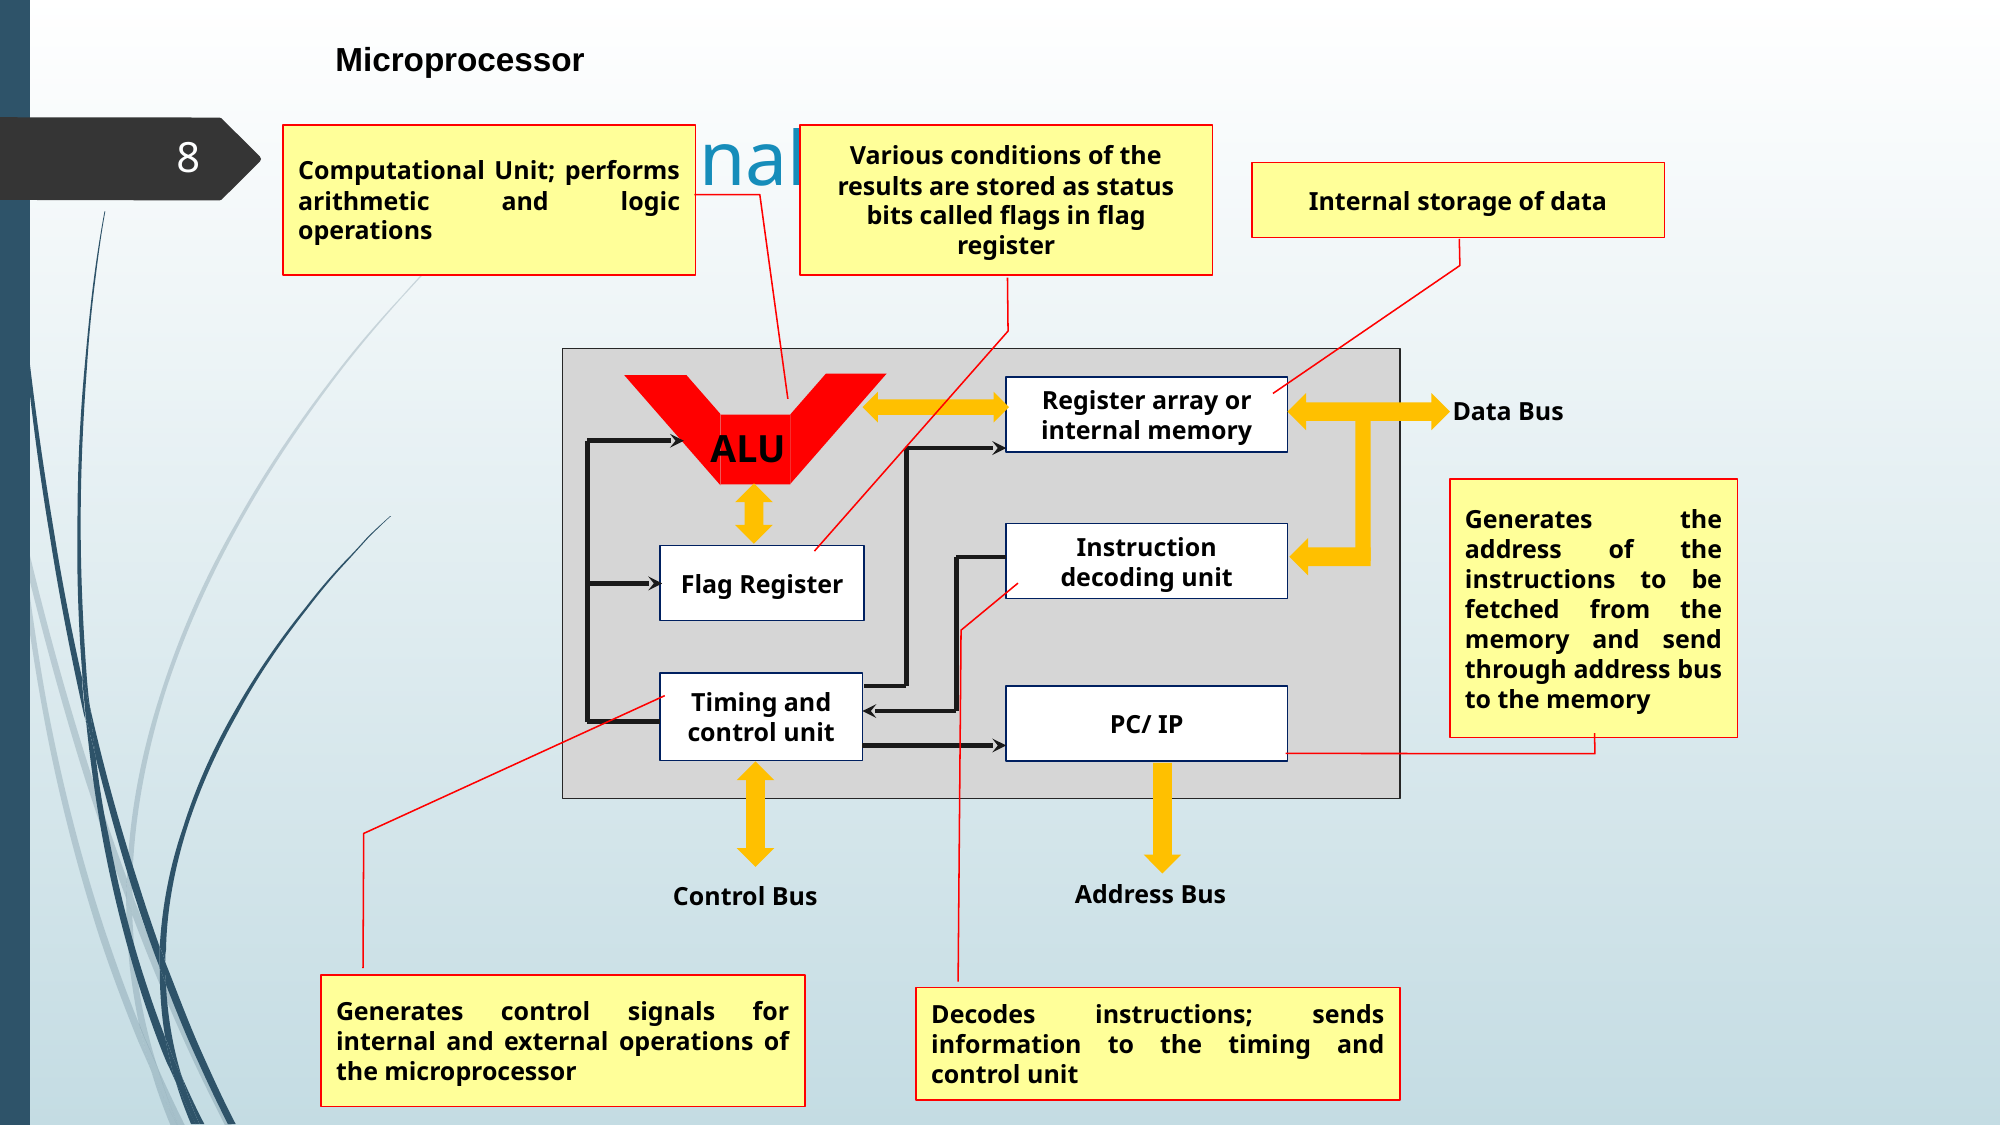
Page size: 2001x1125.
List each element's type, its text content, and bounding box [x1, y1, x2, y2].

text_box Decodes instructions; sends information to the timing and control unit [916, 987, 1401, 1101]
text_box Internal storage of data [1251, 162, 1665, 346]
text_box Generates the address of the instructions to be fetched from the memory and send through address bus to the memory [1600, 479, 1738, 738]
text_box Generates control signals for internal and external operations of the microprocessor [321, 975, 805, 1107]
text_box Various conditions of the results are stored as status bits called flags in flag register [799, 124, 1213, 275]
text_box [562, 348, 1595, 919]
slide_number 8 [87, 129, 216, 190]
text_box Microprocessor [260, 30, 661, 86]
text_box Computational Unit; performs arithmetic and logic operations [283, 124, 781, 346]
title Functional blocks [425, 102, 1888, 313]
